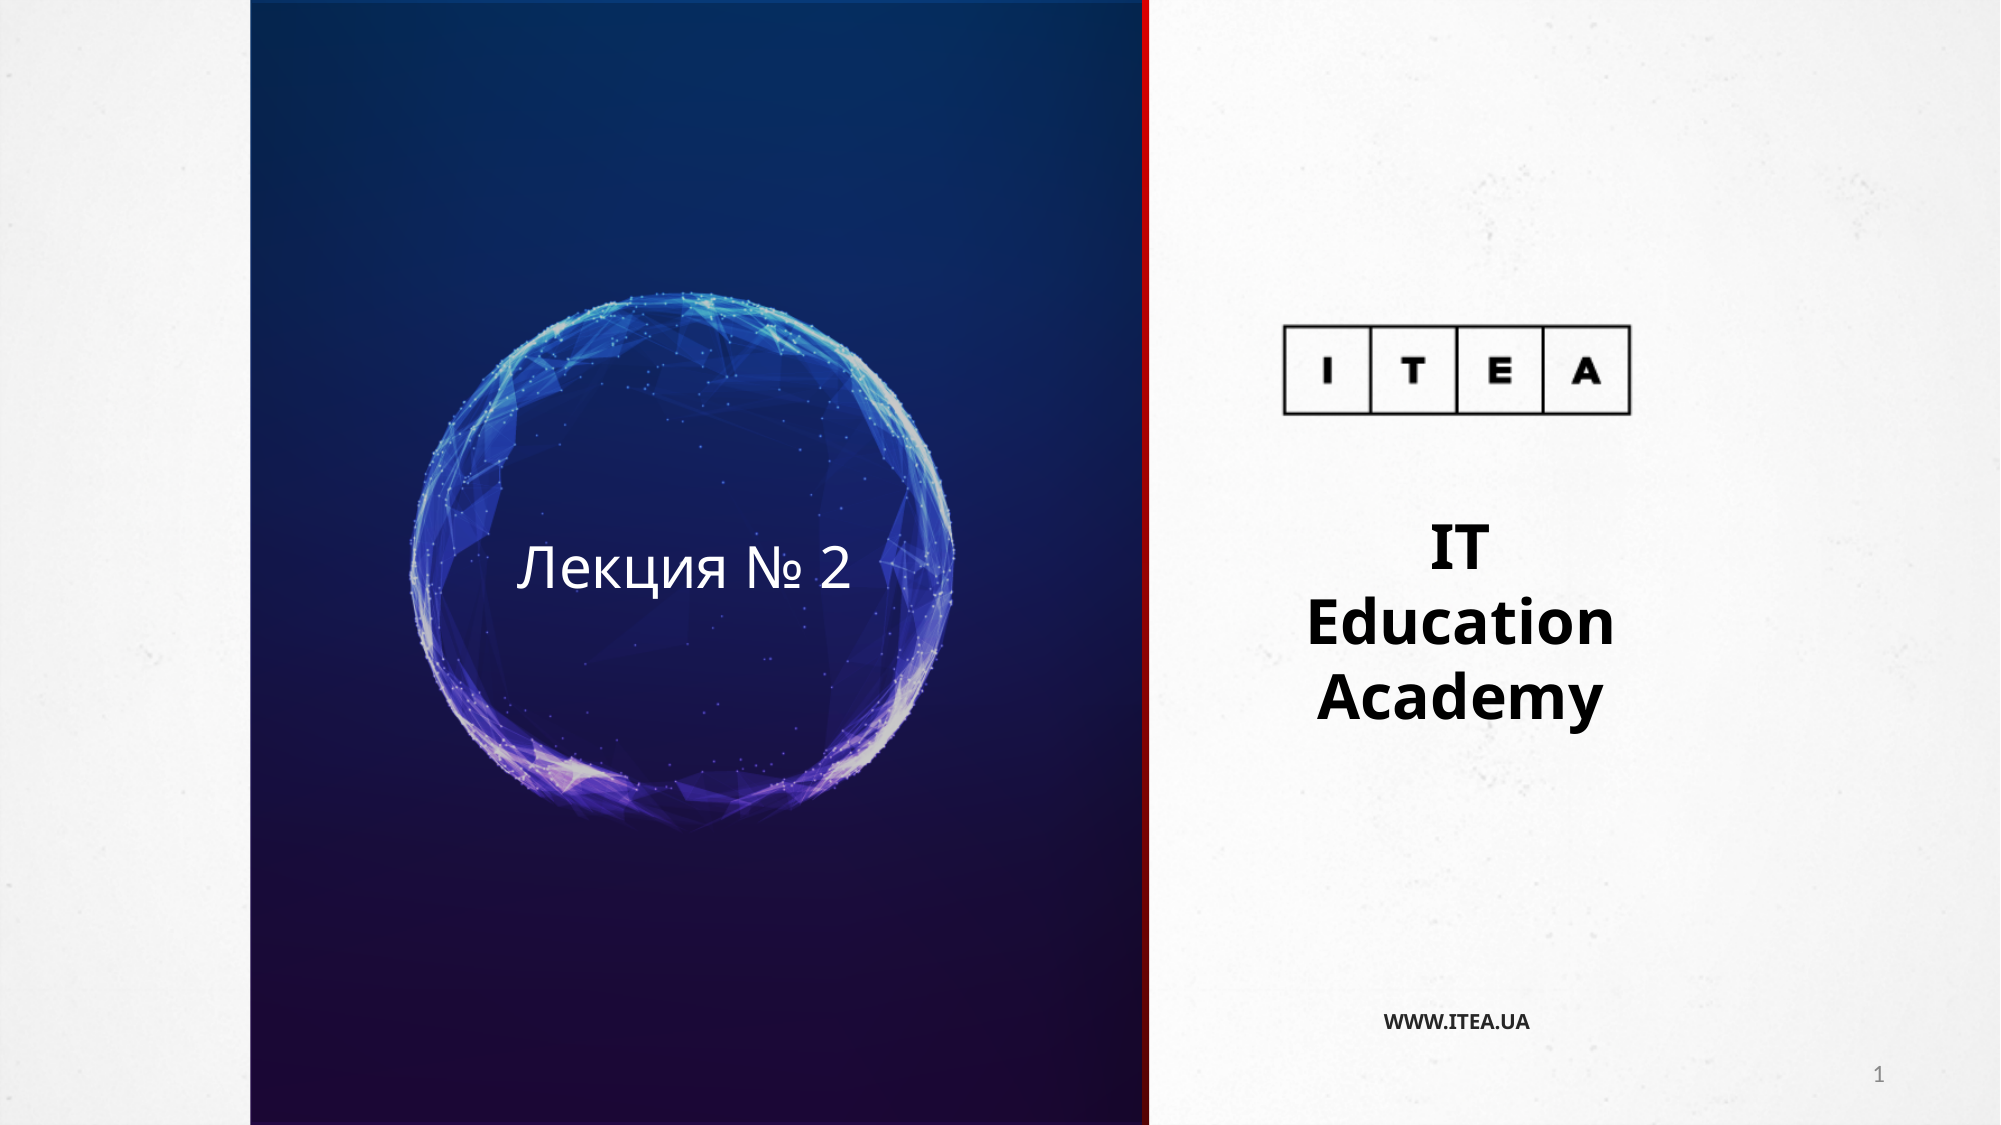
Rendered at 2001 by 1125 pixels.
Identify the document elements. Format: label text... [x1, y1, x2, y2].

text_box [1144, 0, 1150, 1125]
text_box WWW.ITEA.UA [1331, 999, 1583, 1043]
picture [1150, 0, 2000, 1125]
picture [0, 0, 1145, 1125]
slide_number 1 [1433, 1042, 1900, 1103]
text_box IT Education Academy [1257, 492, 1664, 647]
